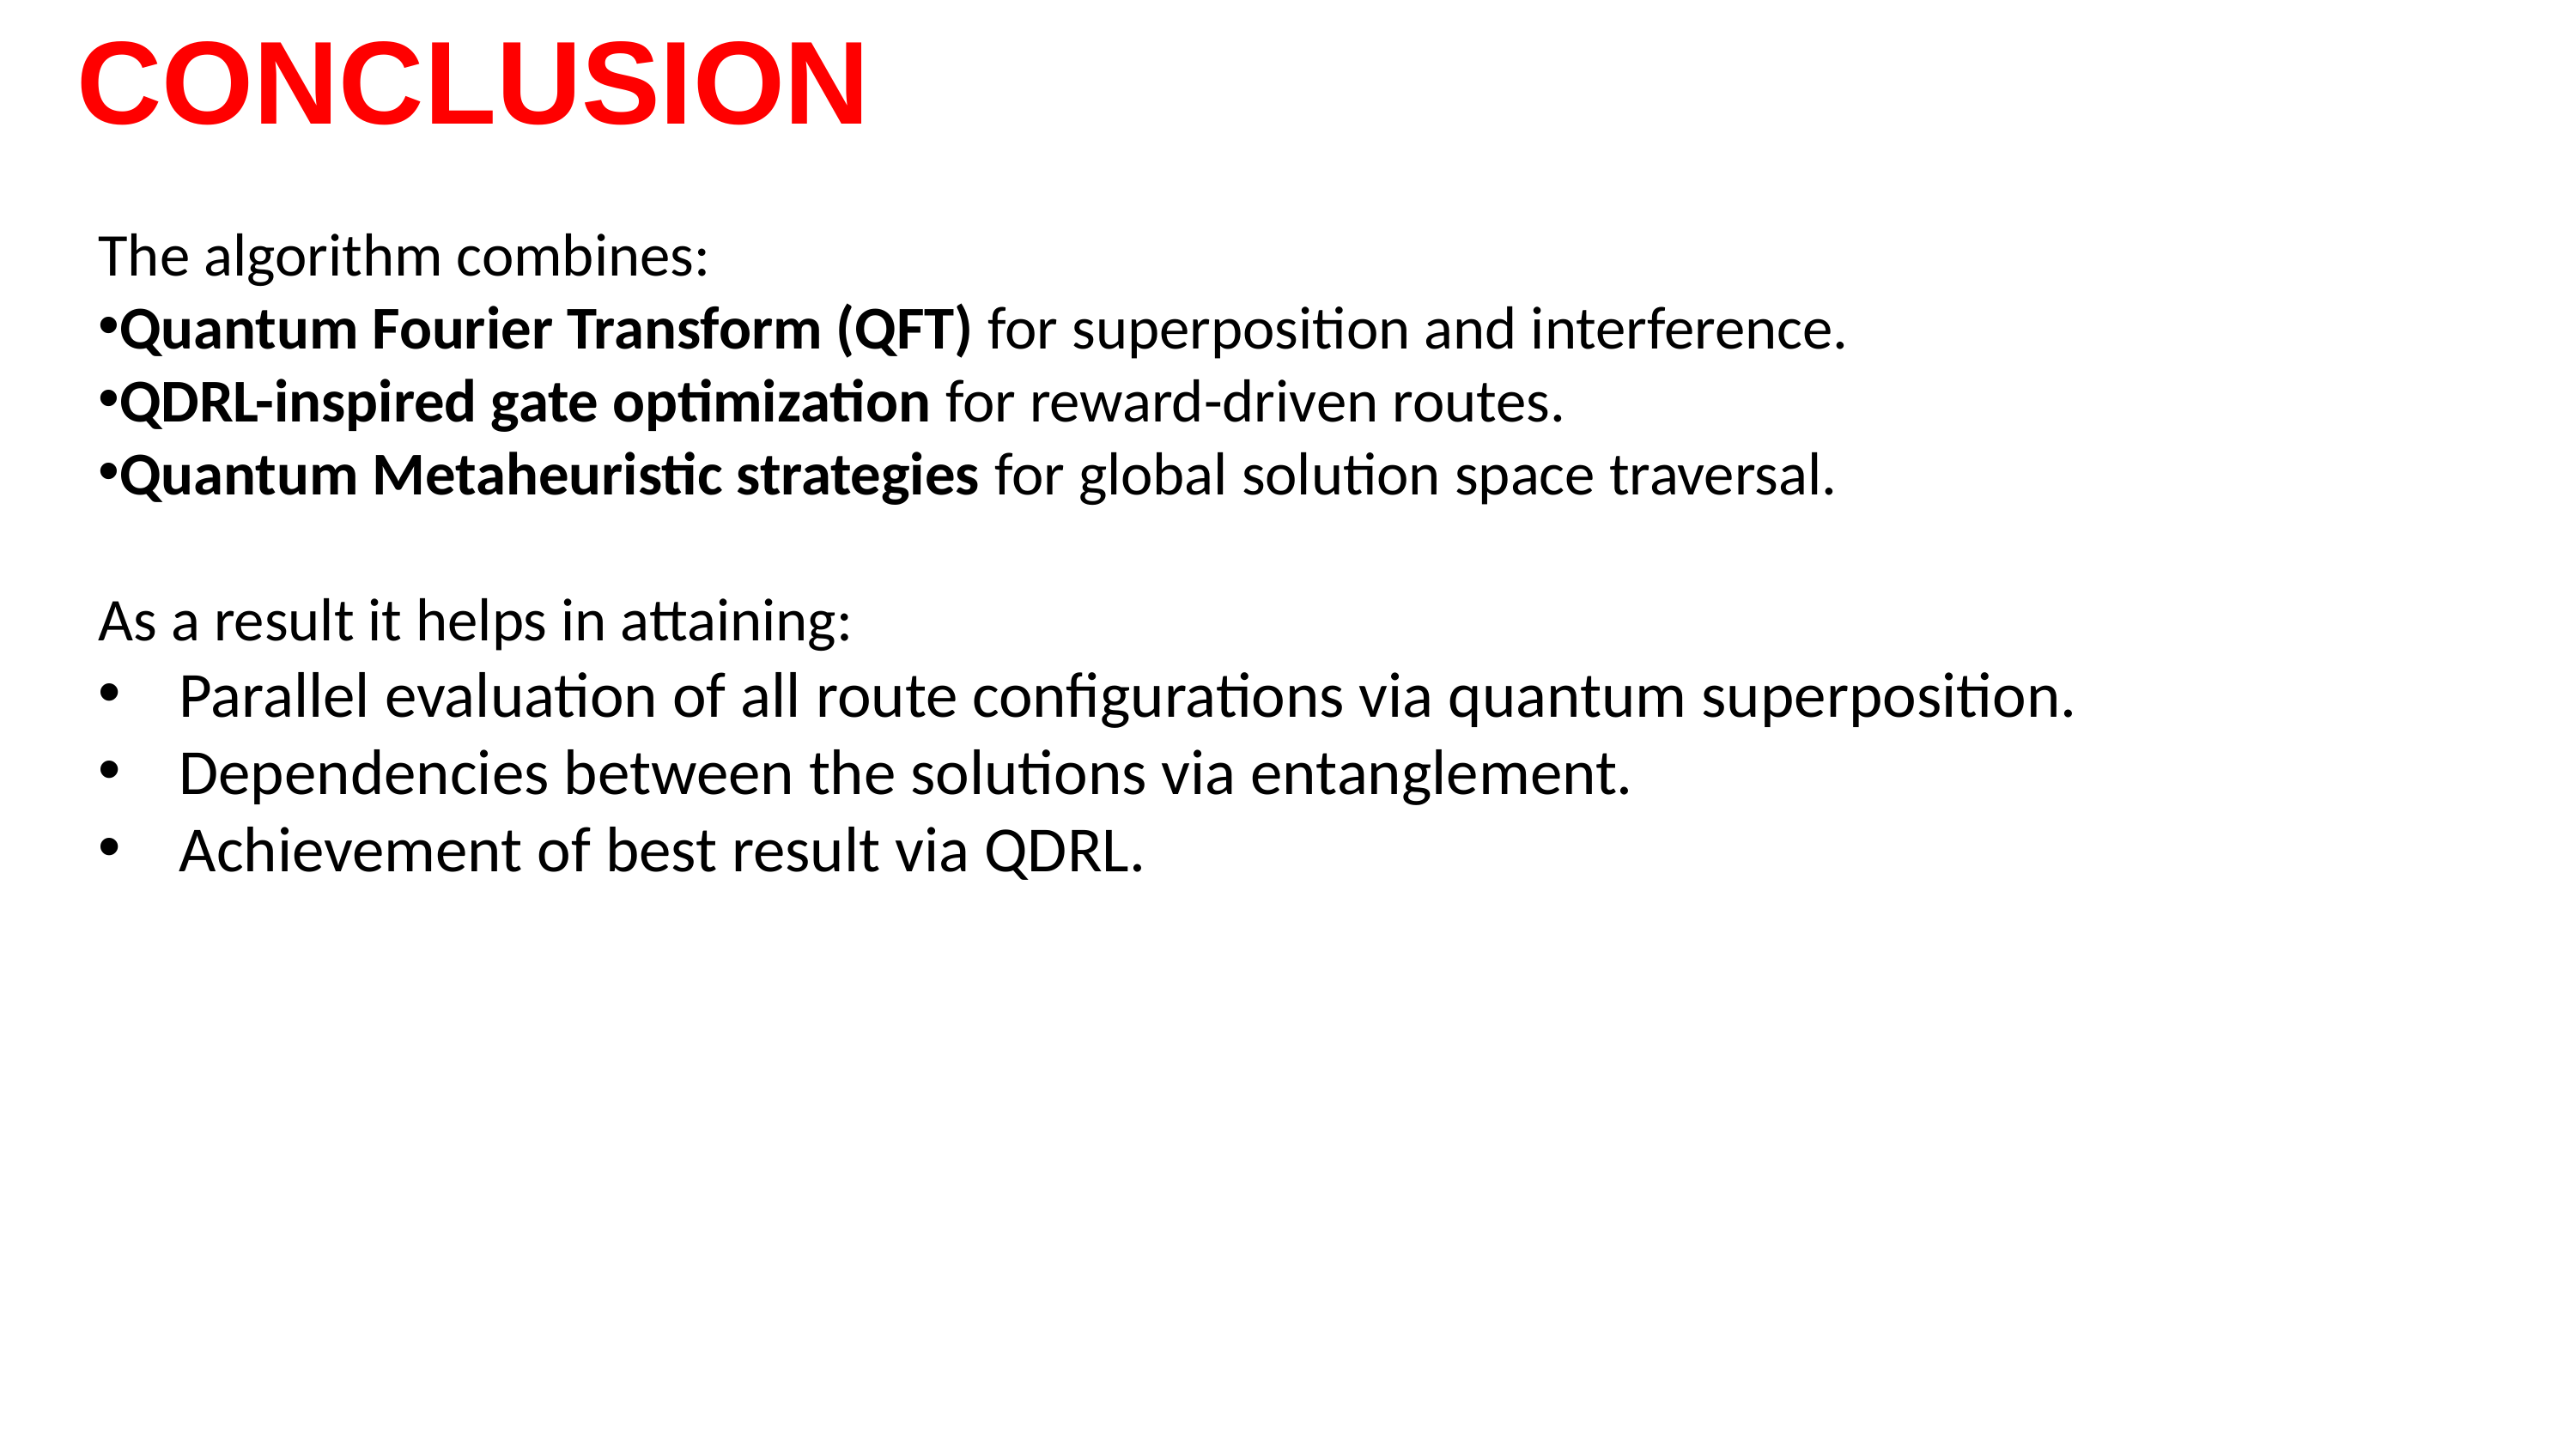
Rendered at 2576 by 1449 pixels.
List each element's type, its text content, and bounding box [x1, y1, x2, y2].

text_box CONCLUSION [64, 0, 1159, 155]
text_box The algorithm combines: Quantum Fourier Transform (QFT) for superposition and interference. QDRL-inspired gate optimization for reward-driven routes. Quantum Metaheuristic strategies for global solution space traversal. As a result it helps in attaining: Parallel evaluation of all route configurations via quantum superposition. Dependencies between the solutions via entanglement. Achievement of best result via QDRL. [85, 209, 2265, 930]
